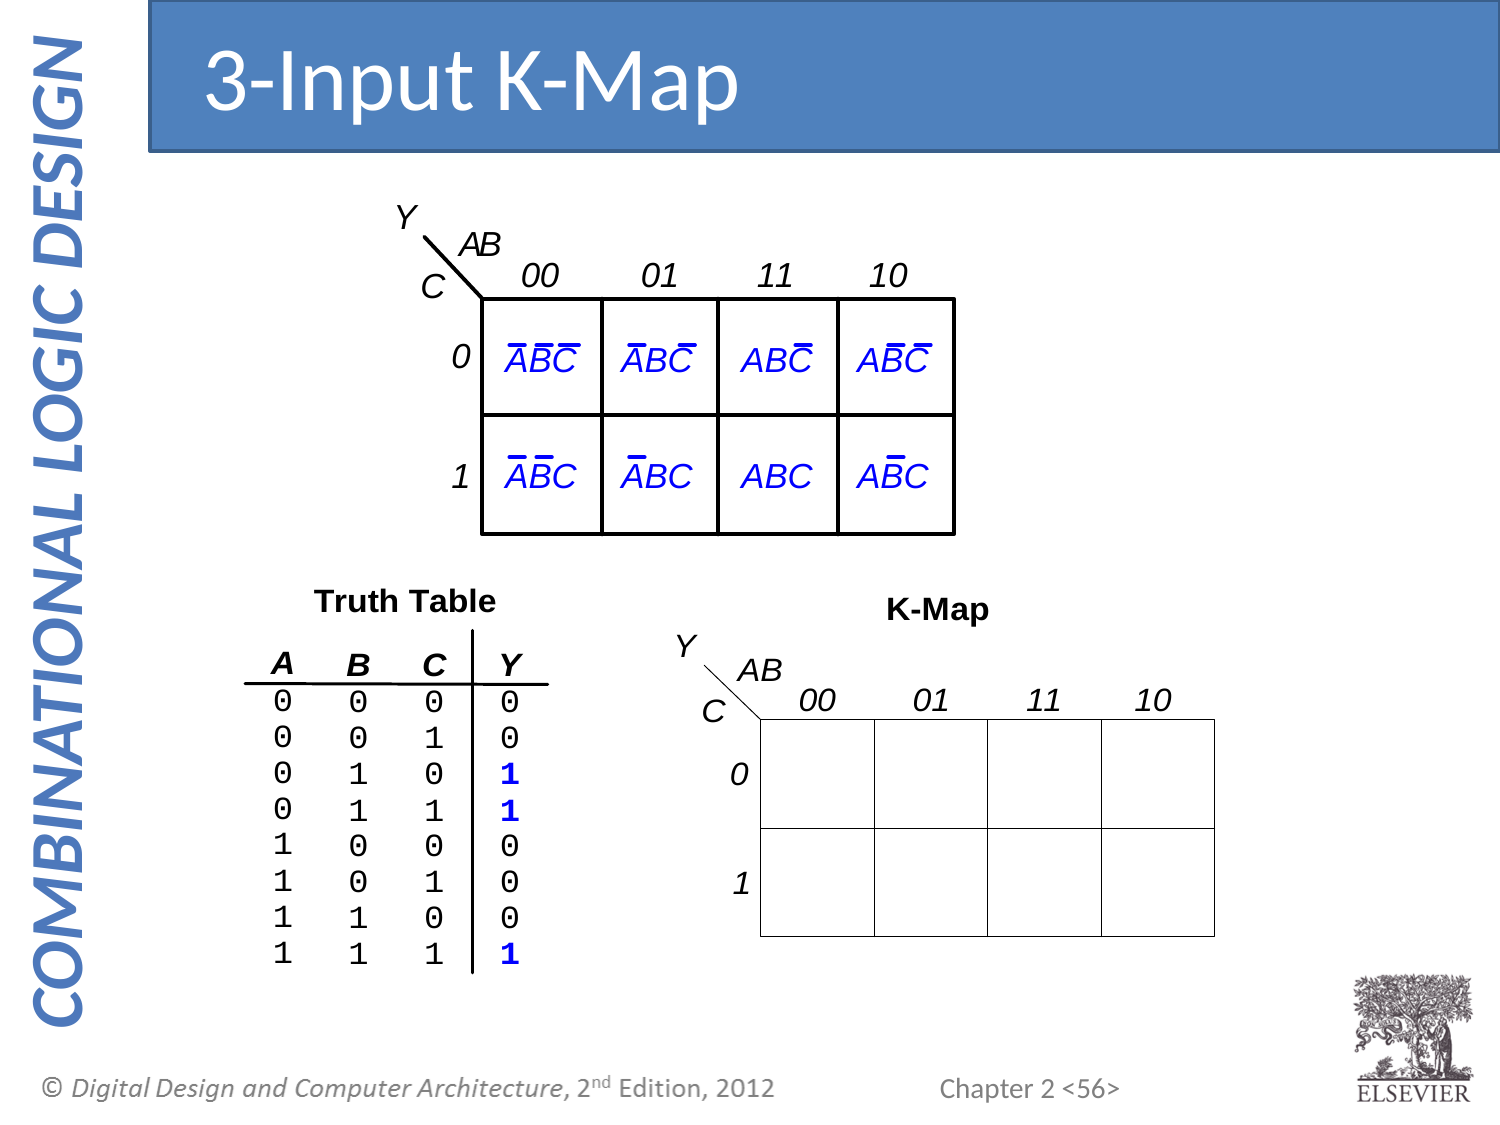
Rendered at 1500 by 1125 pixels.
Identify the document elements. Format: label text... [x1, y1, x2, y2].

picture [0, 0, 1500, 1125]
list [362, 174, 963, 540]
text_box 3-Input K-Map [187, 11, 1488, 136]
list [237, 562, 1238, 997]
